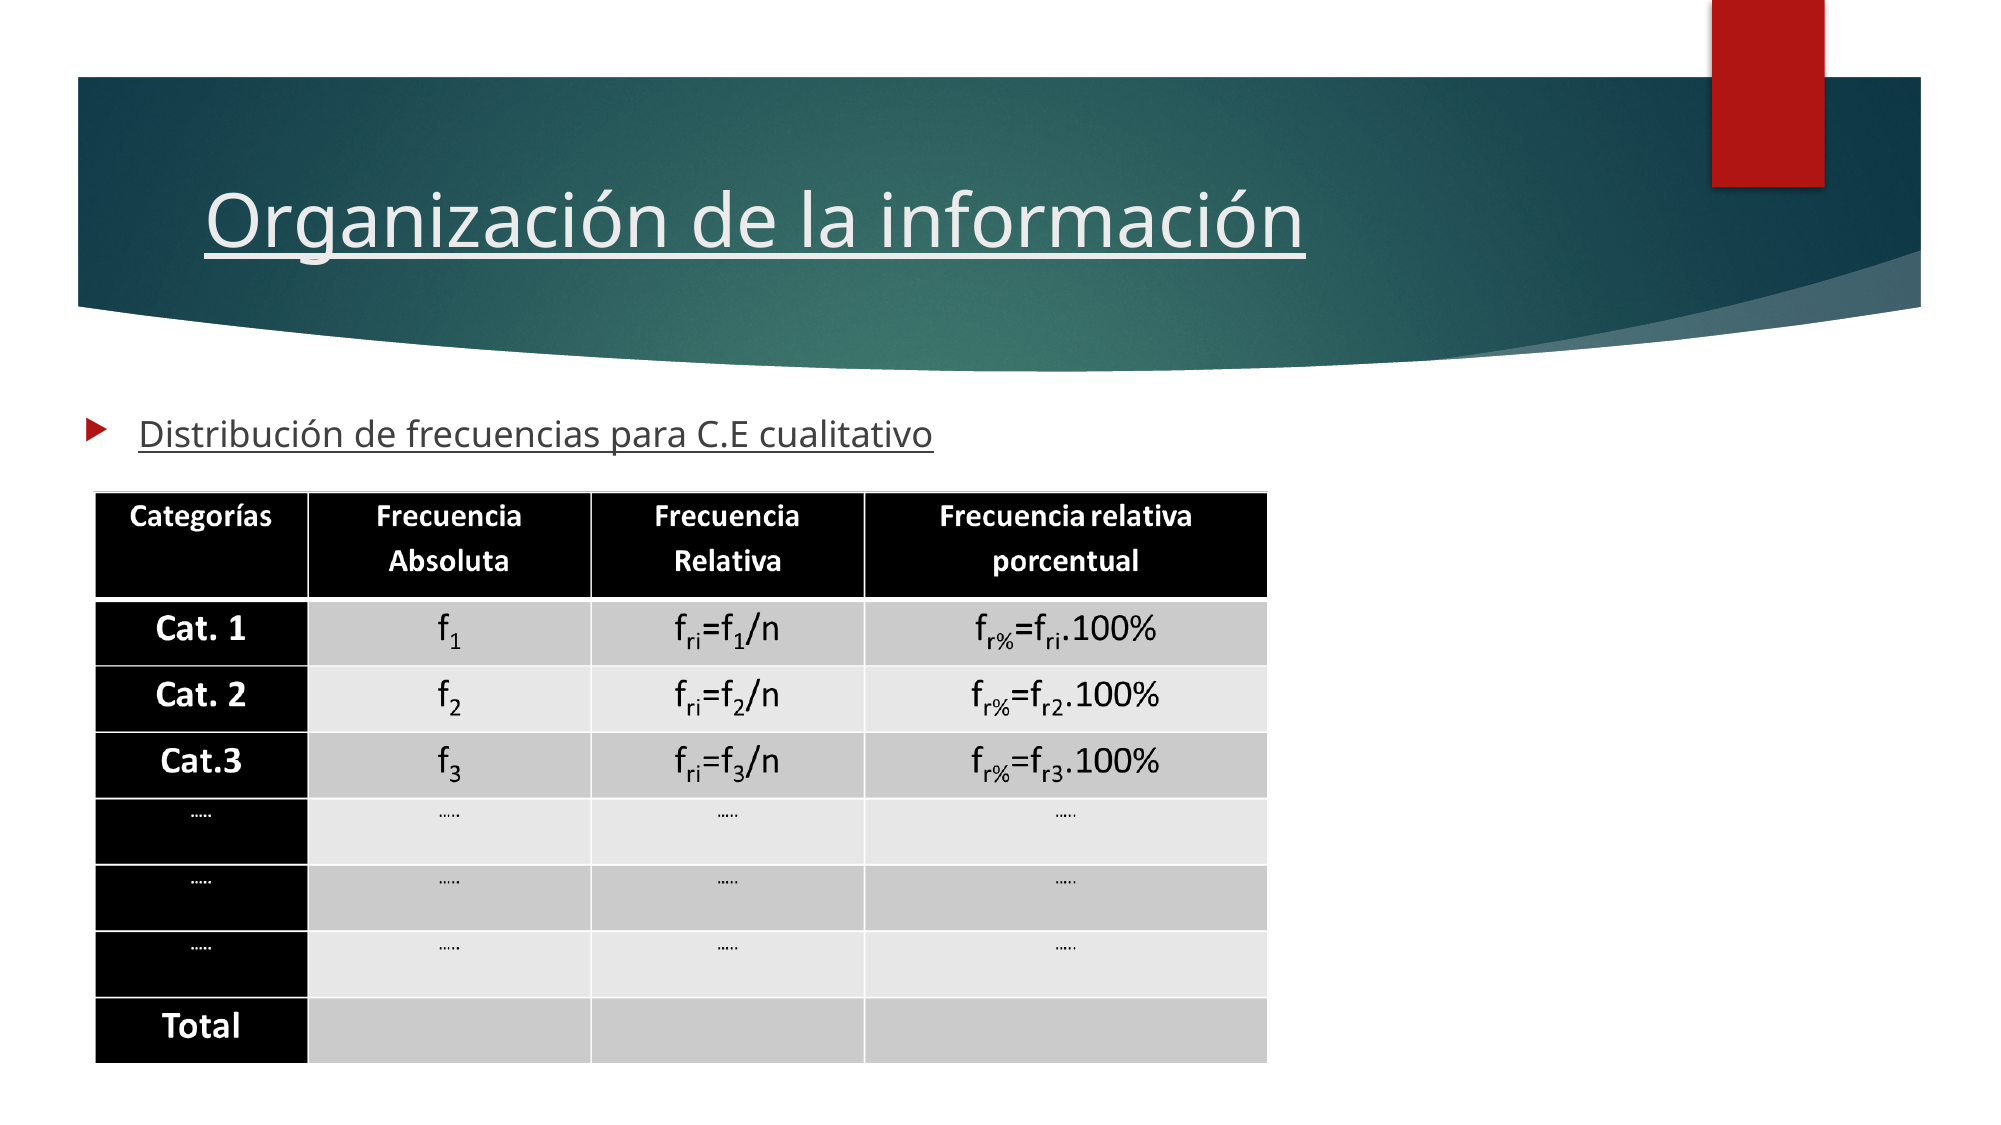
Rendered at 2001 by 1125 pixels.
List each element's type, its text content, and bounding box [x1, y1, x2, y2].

title Organización de la información [189, 159, 1638, 276]
picture [93, 485, 1271, 1071]
